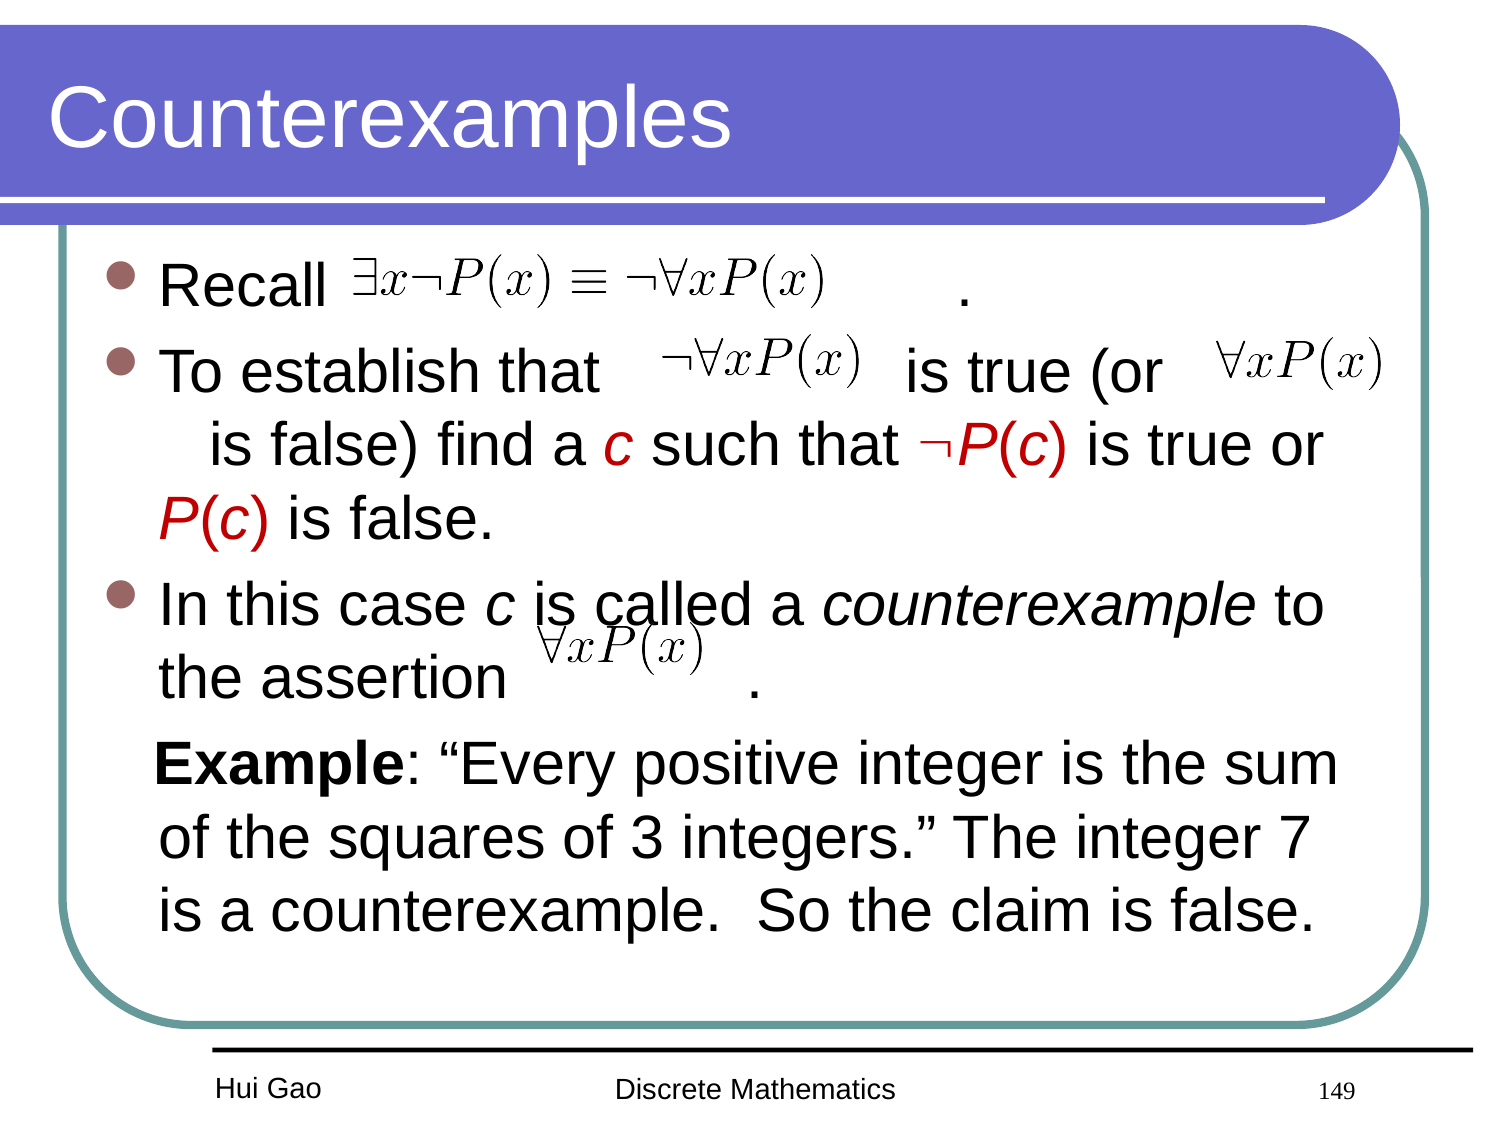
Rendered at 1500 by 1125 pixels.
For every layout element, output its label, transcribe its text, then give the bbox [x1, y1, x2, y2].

title Counterexamples [31, 37, 1348, 188]
picture [1216, 337, 1381, 390]
picture [537, 622, 703, 676]
picture [353, 254, 824, 308]
picture [662, 334, 859, 388]
list Recall . To establish that is true (or is false) find a c such that P(c) is true or P(c) is false. In this case c is called a counterexample to the assertion . Example: “Every positive integer is the sum of the squares of 3 integers.” The integer 7 is a counterexample. So the claim is false. [87, 237, 1388, 963]
